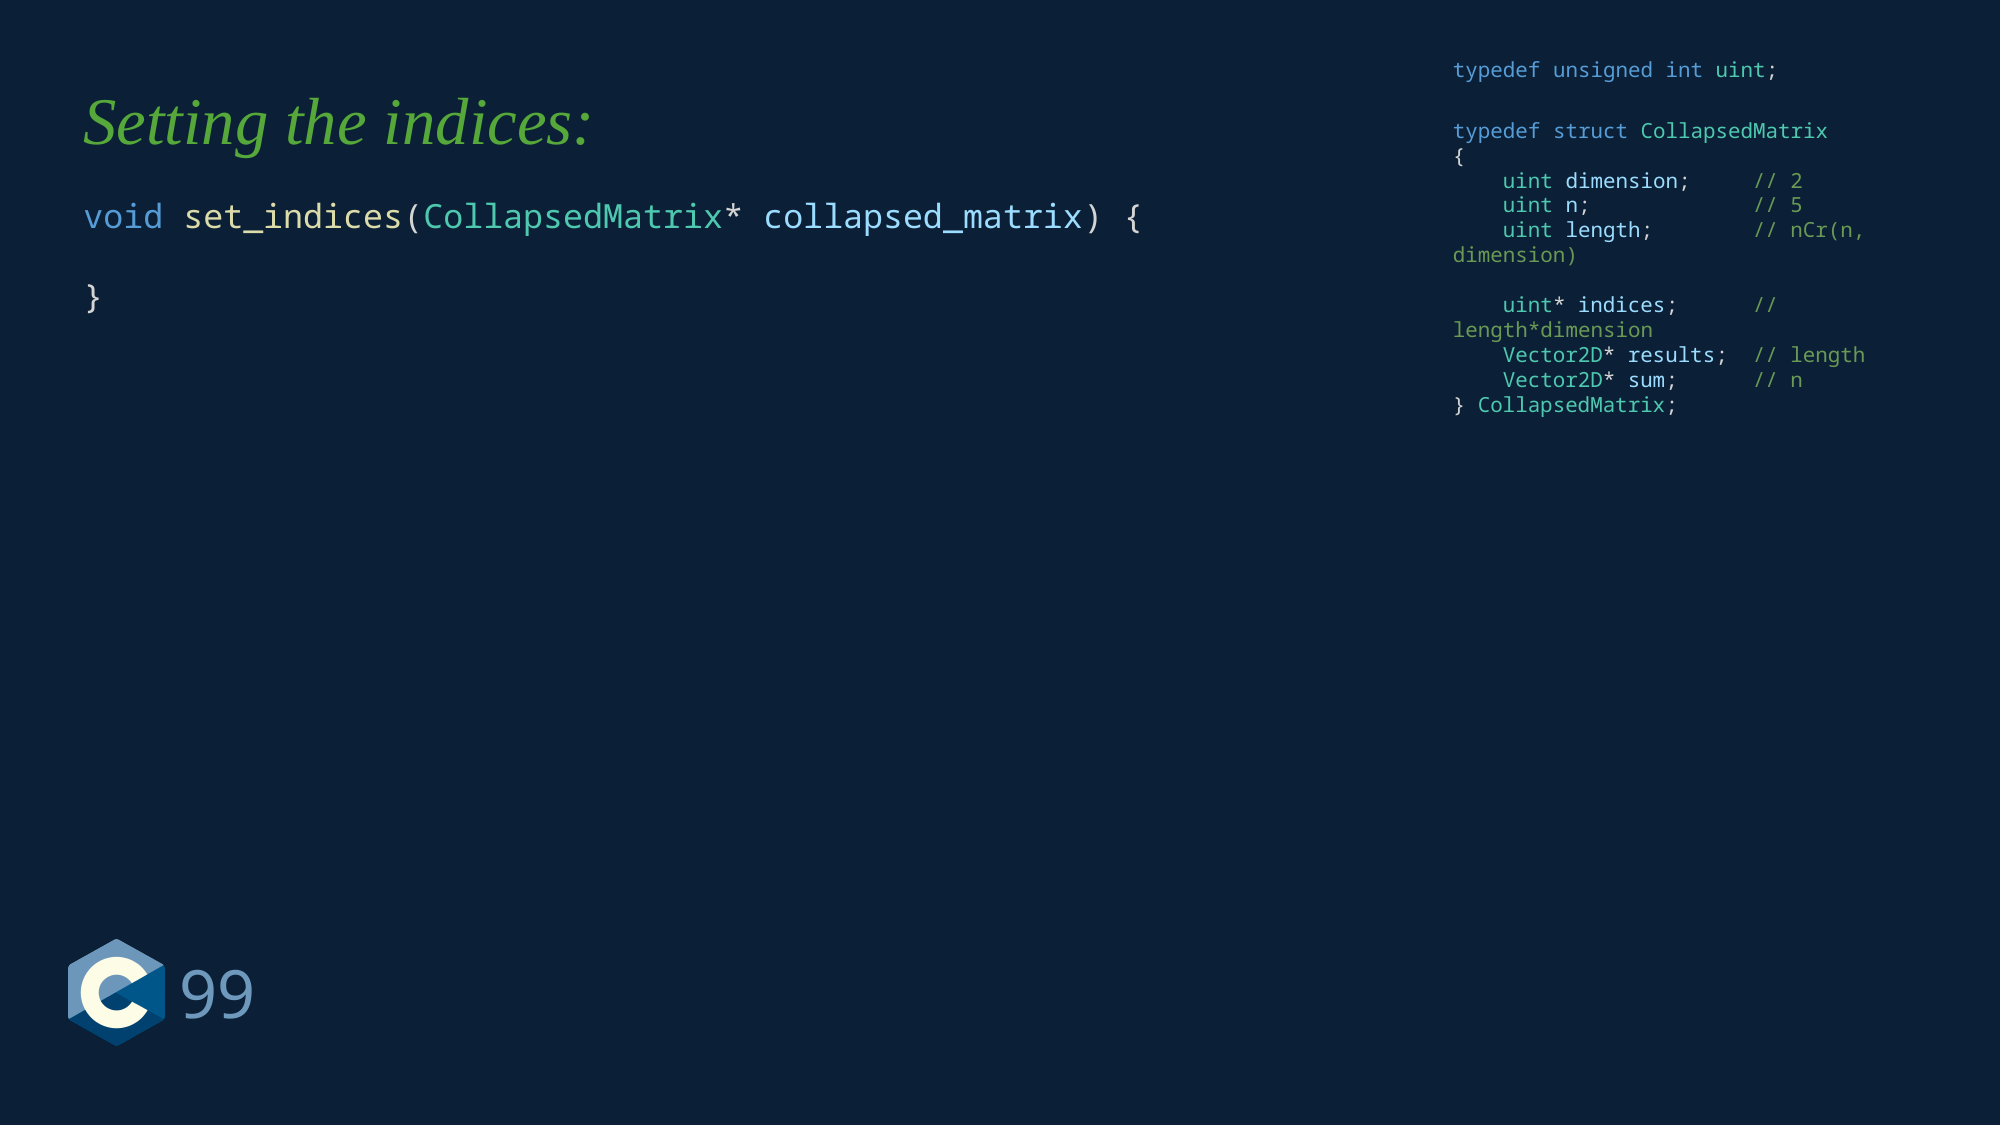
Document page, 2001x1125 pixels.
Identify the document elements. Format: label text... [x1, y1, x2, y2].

text_box Setting the indices: [68, 70, 1086, 166]
picture [68, 939, 165, 1046]
text_box void set_indices(CollapsedMatrix* collapsed_matrix) { } [68, 188, 2000, 323]
text_box 99 [165, 944, 280, 1040]
text_box typedef struct CollapsedMatrix { uint dimension; // 2 uint n; // 5 uint length; // nCr(n, dimension) uint* indices; // length*dimension Vector2D* results; // length Vector2D* sum; // n } CollapsedMatrix; [1438, 109, 2000, 188]
text_box typedef struct CollapsedMatrix { uint dimension; // 2 uint n; // 5 uint length; // nCr(n, dimension) uint* indices; // length*dimension Vector2D* results; // length Vector2D* sum; // n } CollapsedMatrix; [1438, 323, 2000, 425]
text_box typedef unsigned int uint; [1438, 49, 2000, 89]
